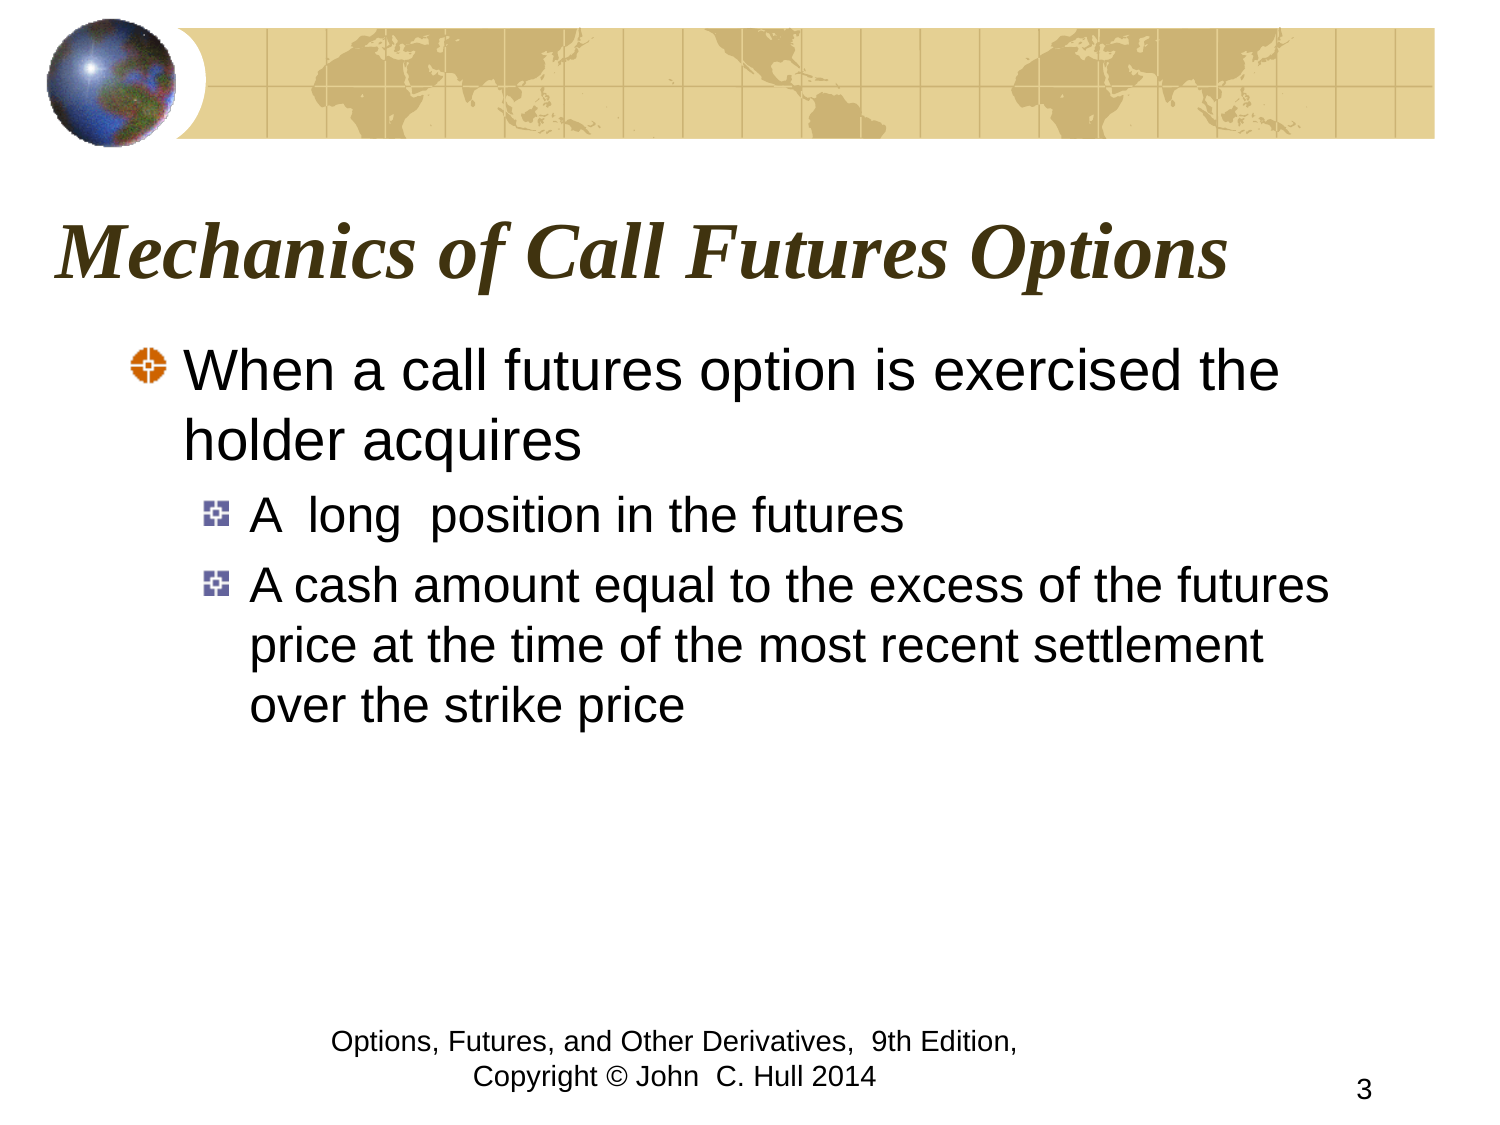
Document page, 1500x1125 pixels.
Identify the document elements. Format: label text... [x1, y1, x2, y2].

slide_number 3 [1074, 1037, 1388, 1113]
picture [42, 14, 190, 151]
picture [202, 499, 229, 526]
title Mechanics of Call Futures Options [40, 152, 1316, 341]
list When a call futures option is exercised the holder acquires A long position in the futures A cash amount equal to the excess of the futures price at the time of the most recent settlement over the strike price [112, 324, 1388, 1000]
footer Options, Futures, and Other Derivatives, 9th Edition, Copyright © John C. Hull 2014 [262, 1024, 1088, 1101]
picture [202, 569, 229, 596]
picture [127, 346, 169, 388]
